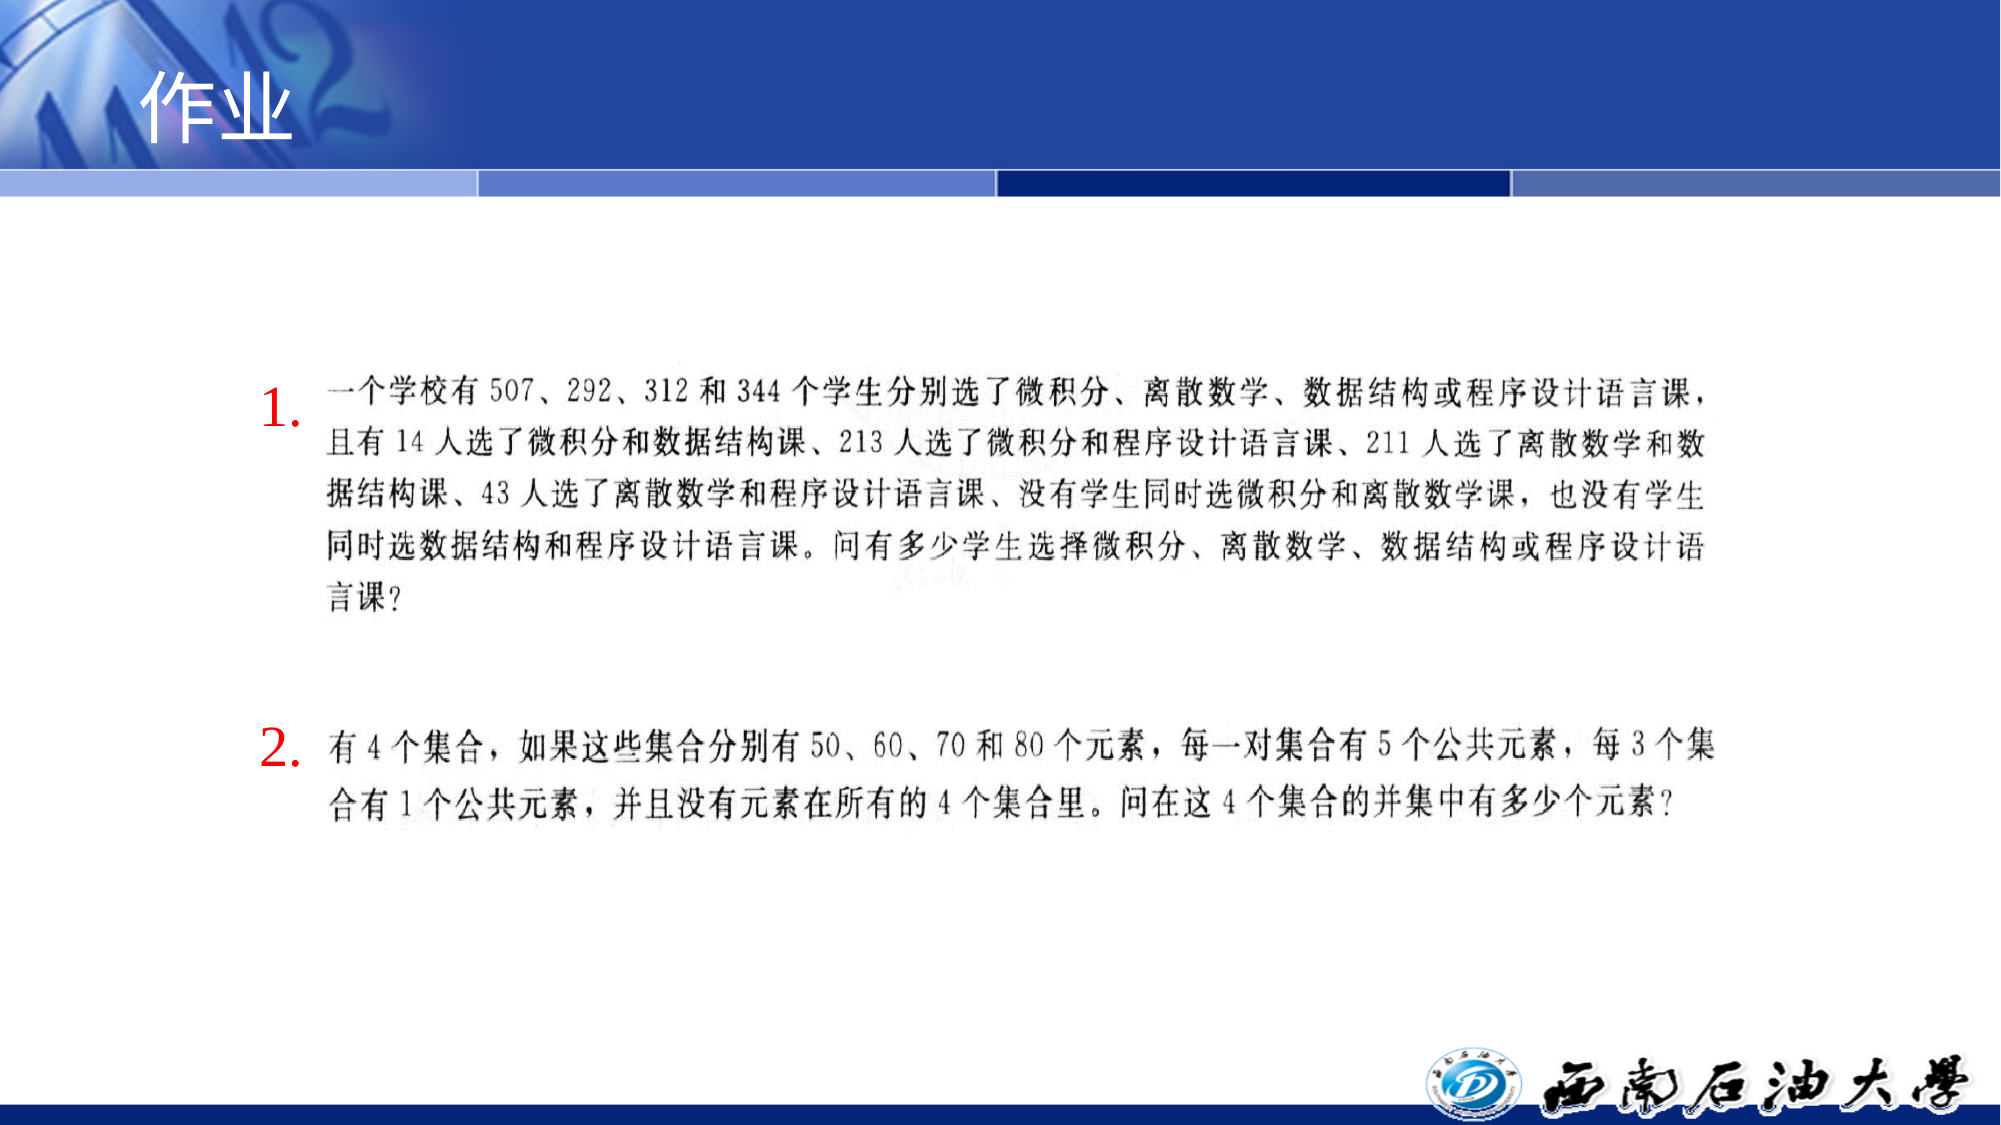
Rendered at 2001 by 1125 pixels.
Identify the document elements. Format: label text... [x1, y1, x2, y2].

picture [0, 0, 2001, 1125]
text_box 1. [244, 360, 318, 446]
title 作业 [122, 37, 1883, 176]
text_box 2. [244, 701, 318, 786]
